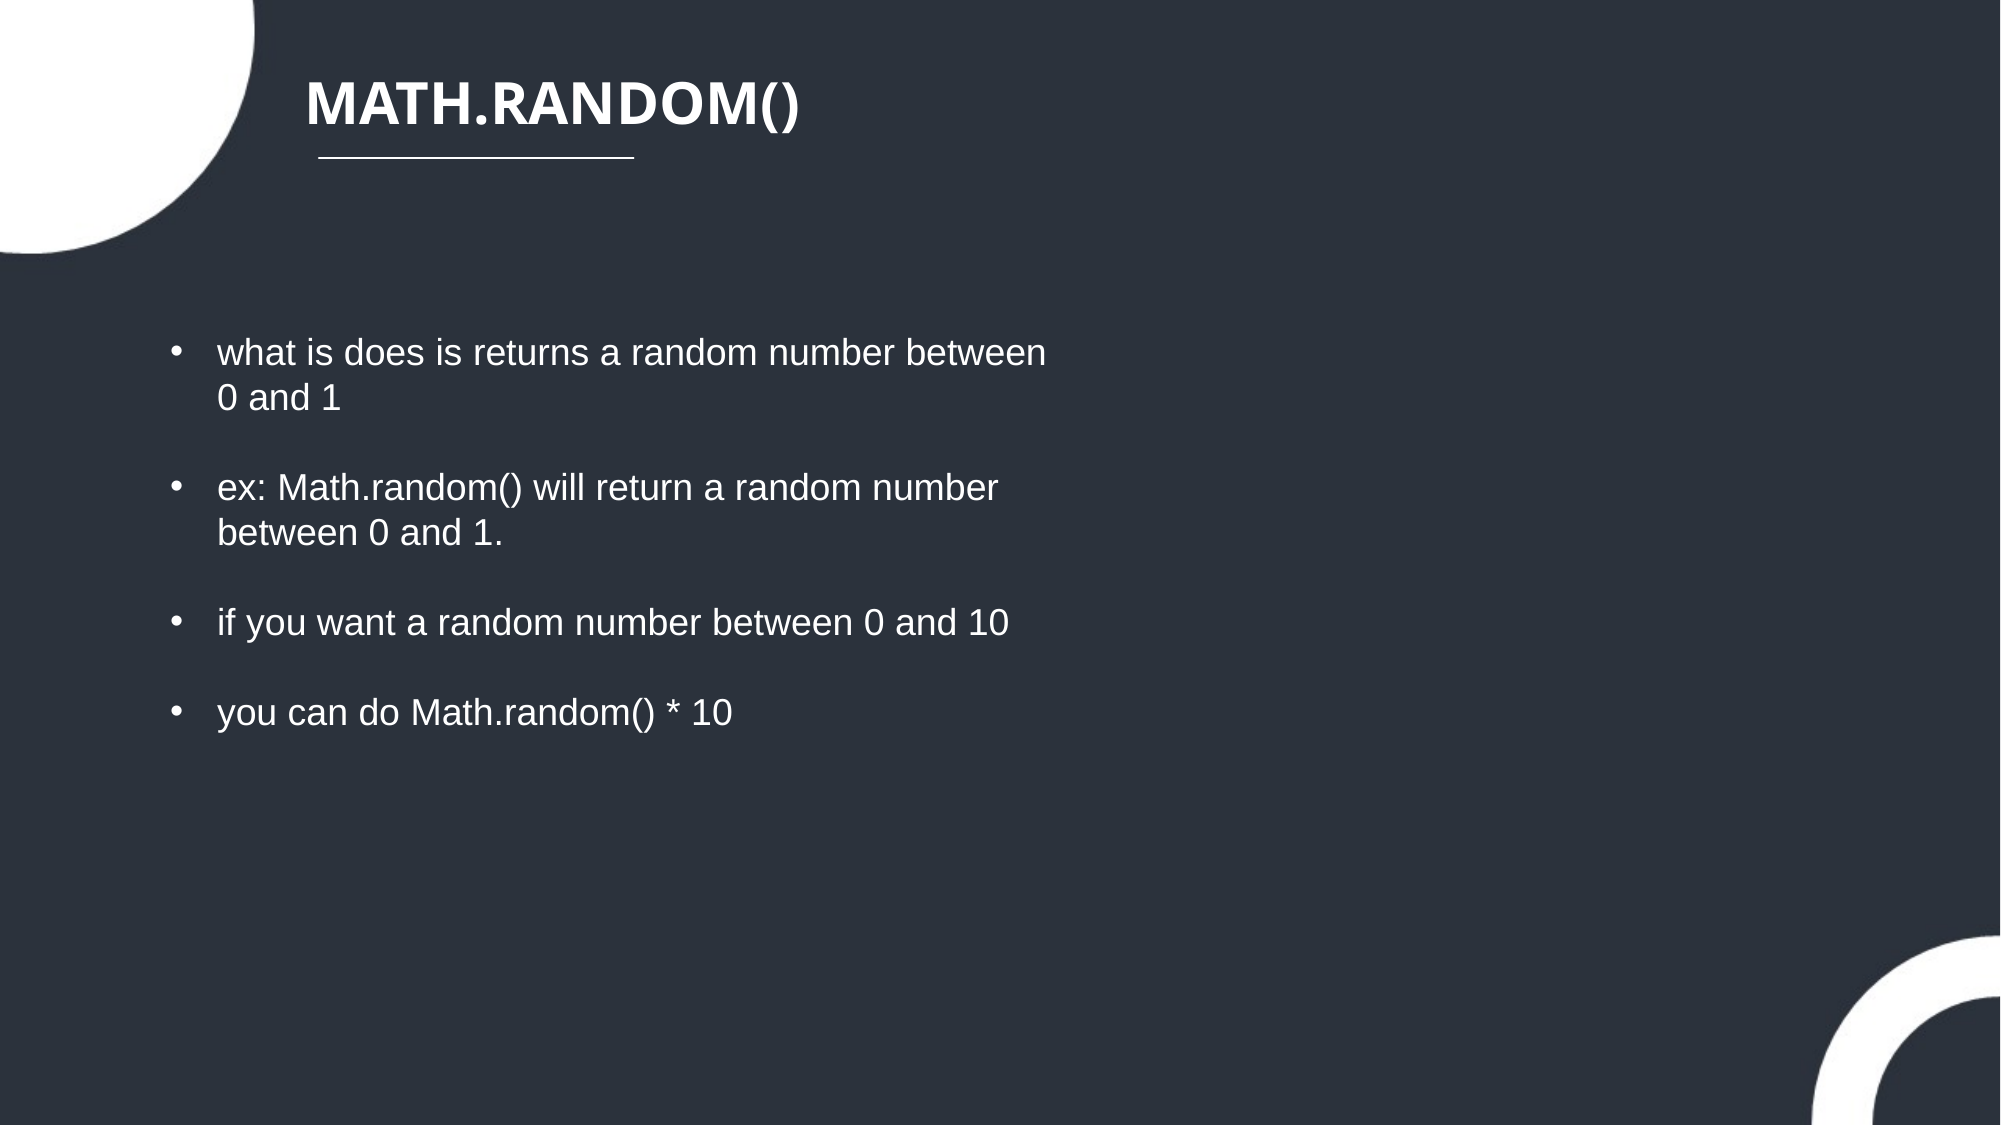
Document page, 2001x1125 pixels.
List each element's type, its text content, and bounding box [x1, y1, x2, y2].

text_box MATH.RANDOM() [289, 59, 1987, 144]
text_box what is does is returns a random number between 0 and 1 ex: Math.random() will return a random number between 0 and 1. if you want a random number between 0 and 10 you can do Math.random() * 10 [155, 320, 1091, 786]
picture [0, 0, 2001, 1125]
